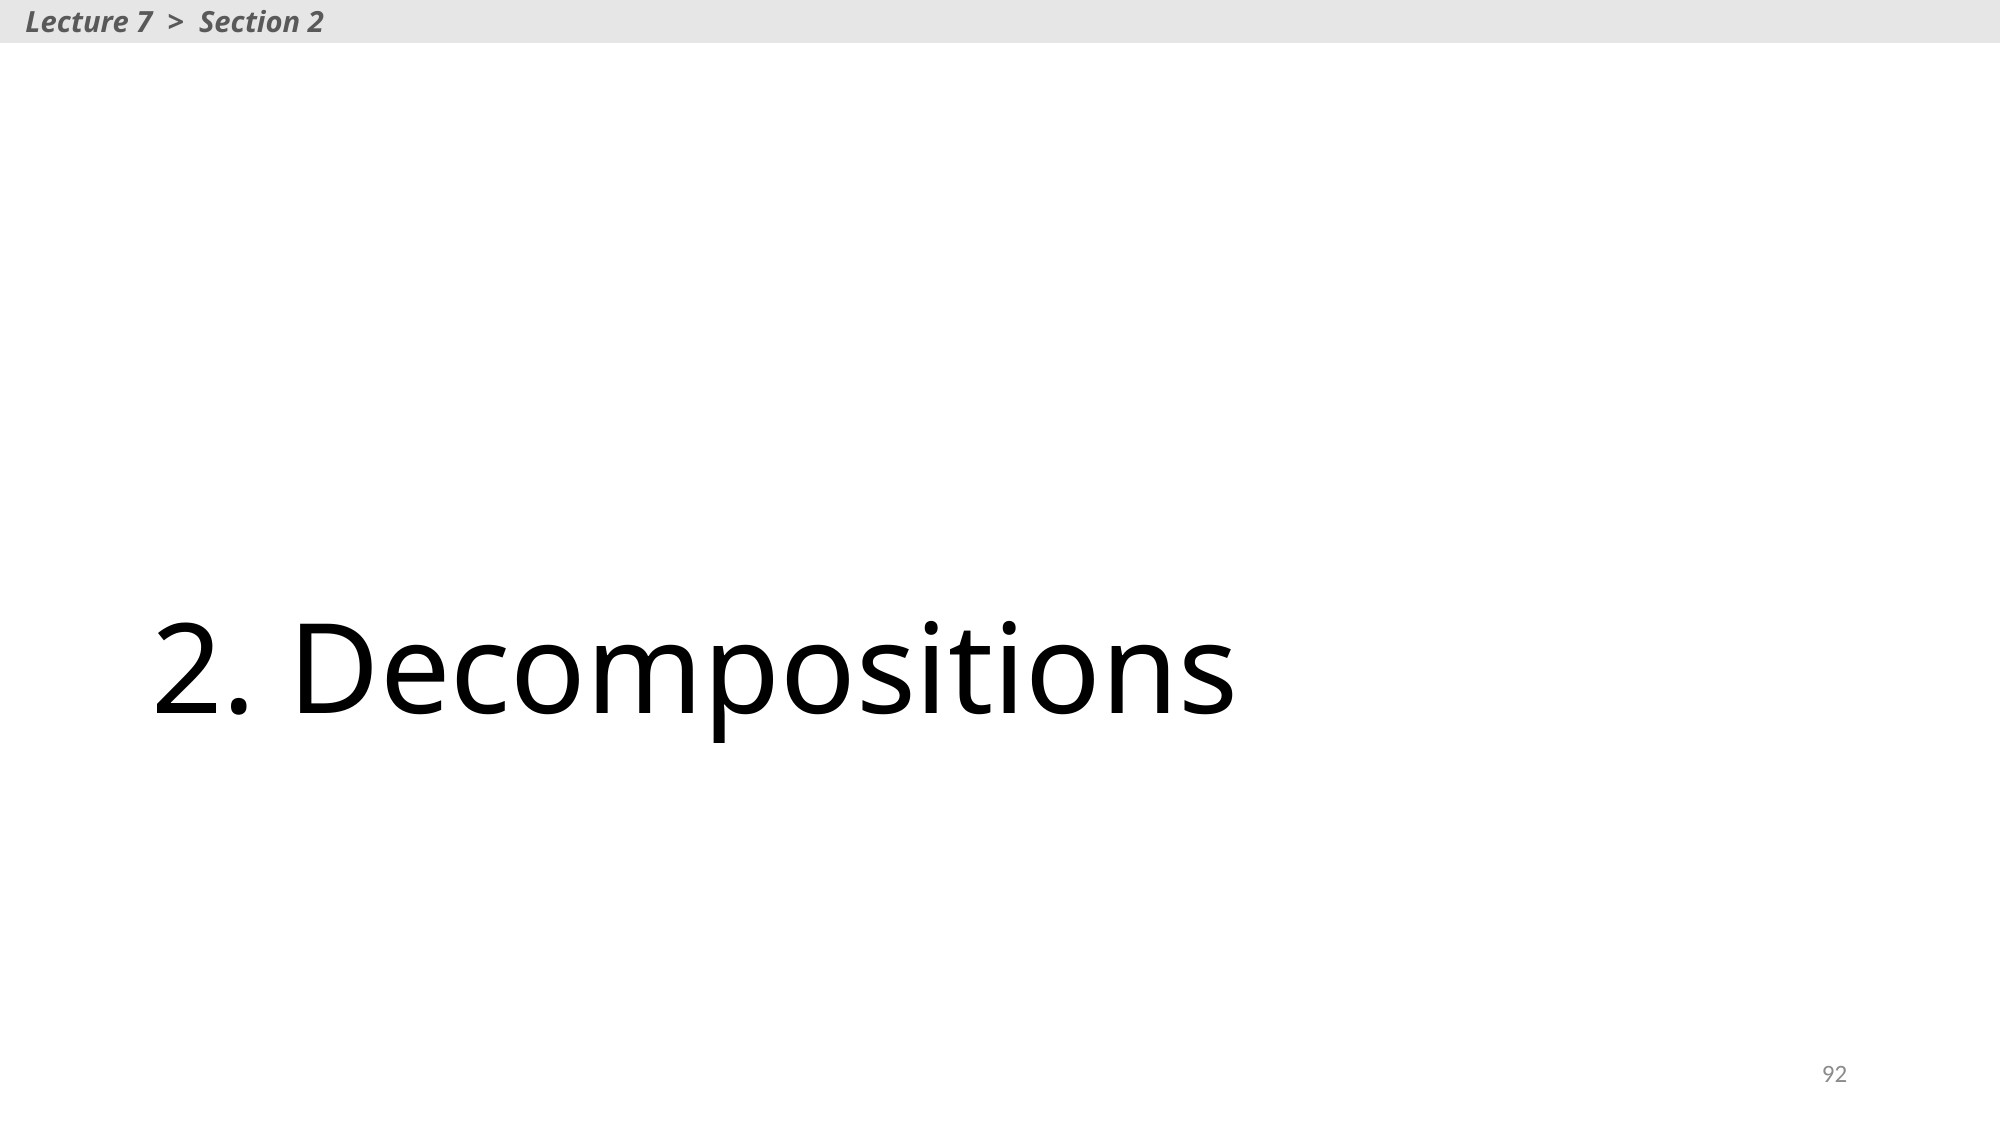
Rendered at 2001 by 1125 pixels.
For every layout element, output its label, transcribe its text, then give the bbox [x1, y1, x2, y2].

title 2. Decompositions [136, 280, 1862, 749]
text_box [0, 0, 2000, 47]
slide_number 92 [1412, 1042, 1863, 1103]
